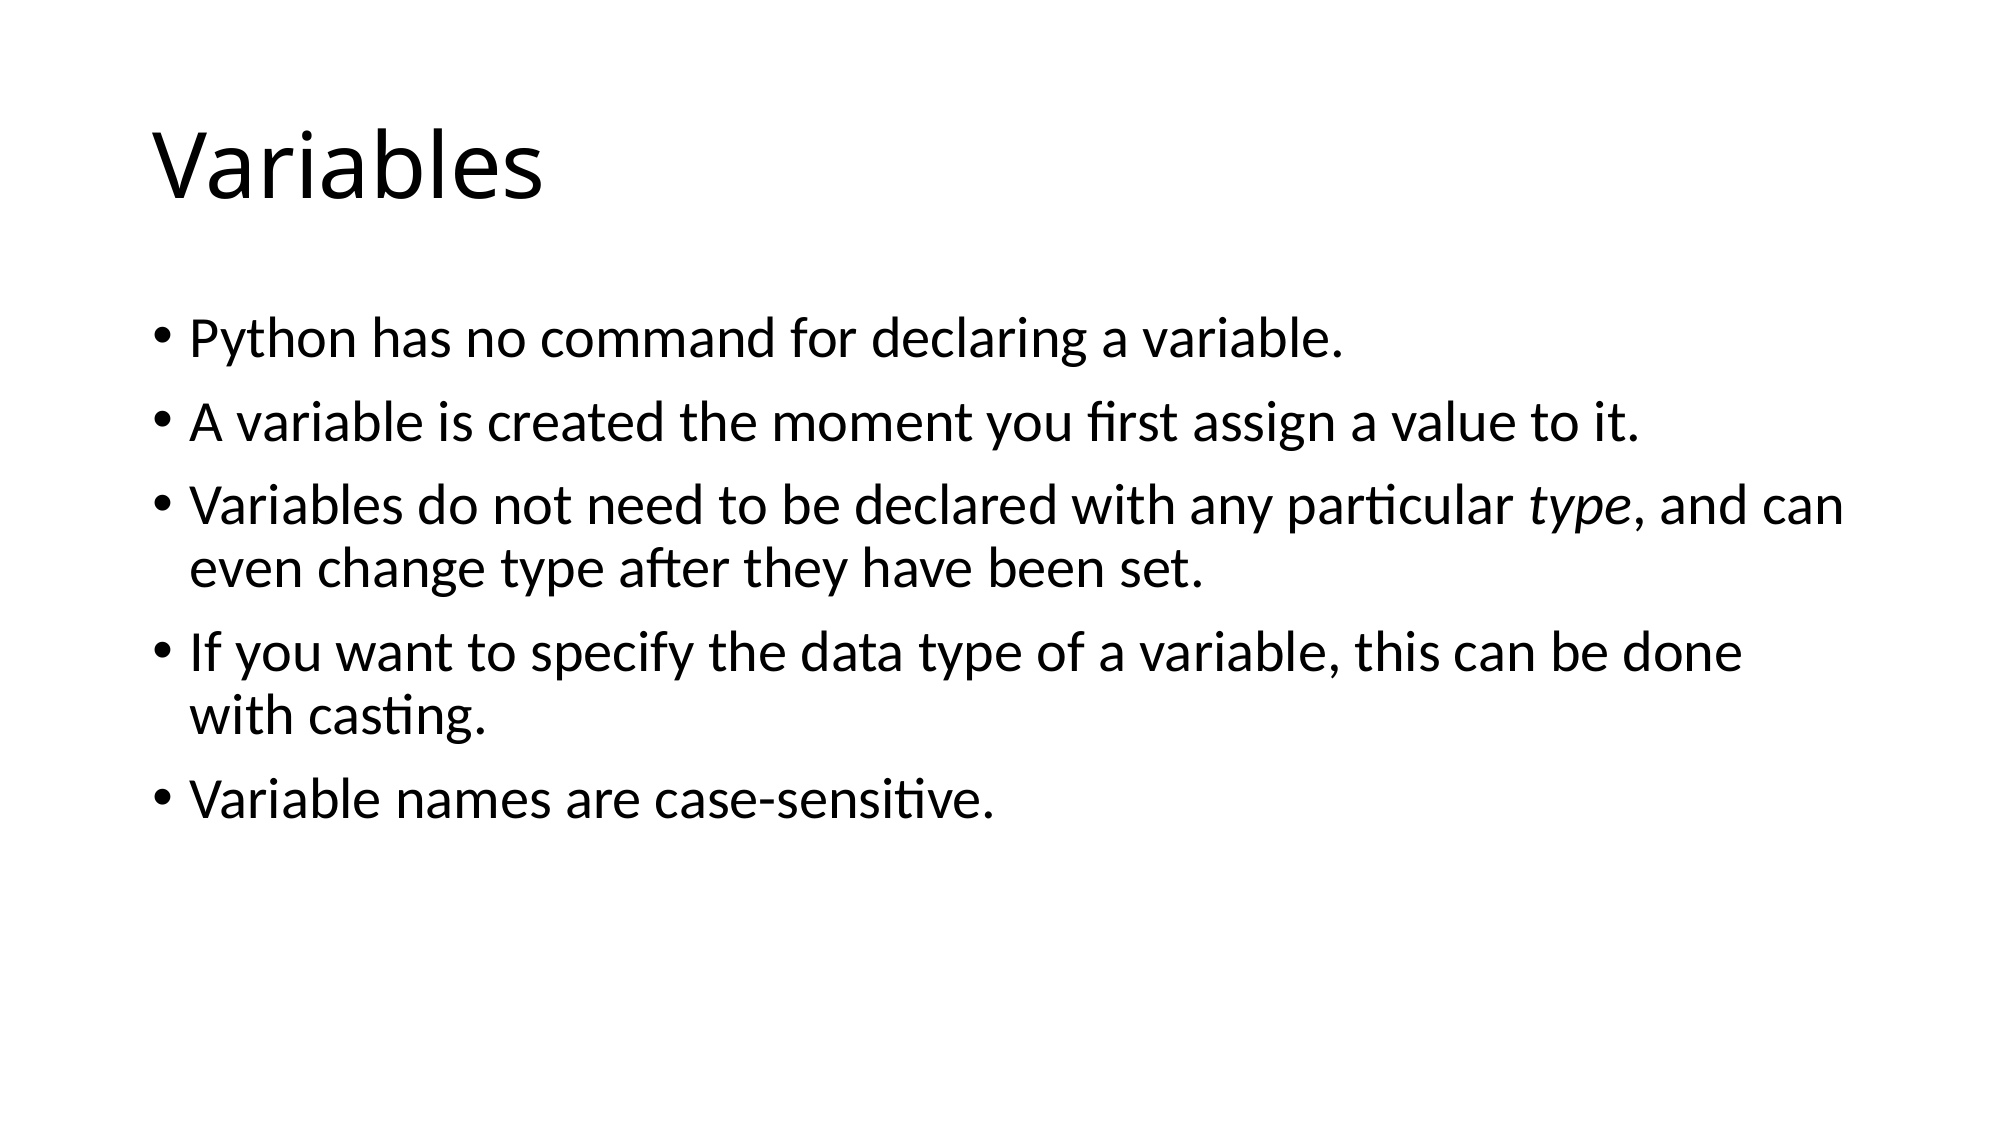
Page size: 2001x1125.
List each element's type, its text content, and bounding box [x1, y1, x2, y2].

title Variables [137, 59, 1863, 278]
list Python has no command for declaring a variable. A variable is created the moment you first assign a value to it. Variables do not need to be declared with any particular type, and can even change type after they have been set. If you want to specify the data type of a variable, this can be done with casting. Variable names are case-sensitive. [137, 299, 1863, 1014]
